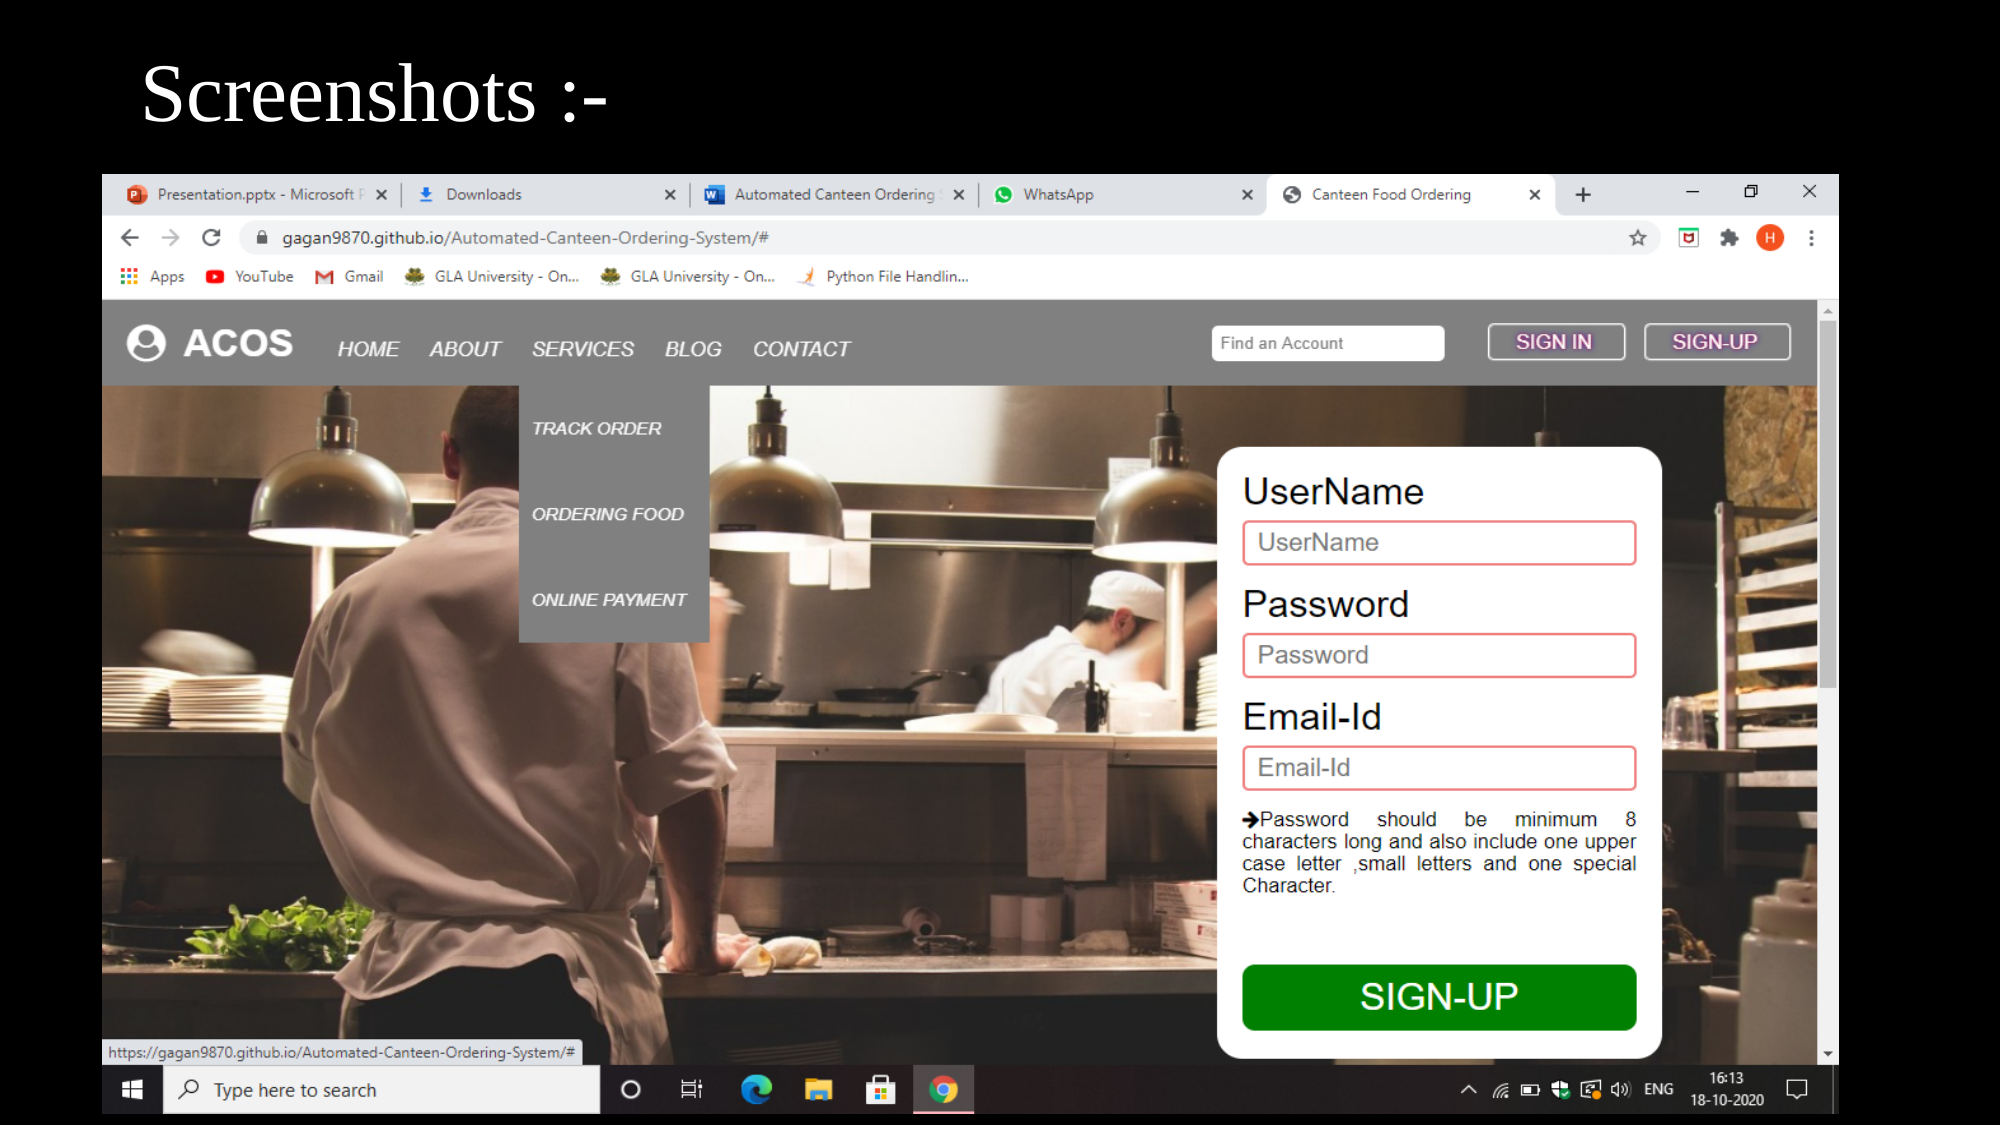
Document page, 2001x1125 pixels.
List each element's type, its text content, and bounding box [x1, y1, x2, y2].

title Screenshots :- [125, 42, 1628, 149]
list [102, 174, 1839, 1114]
